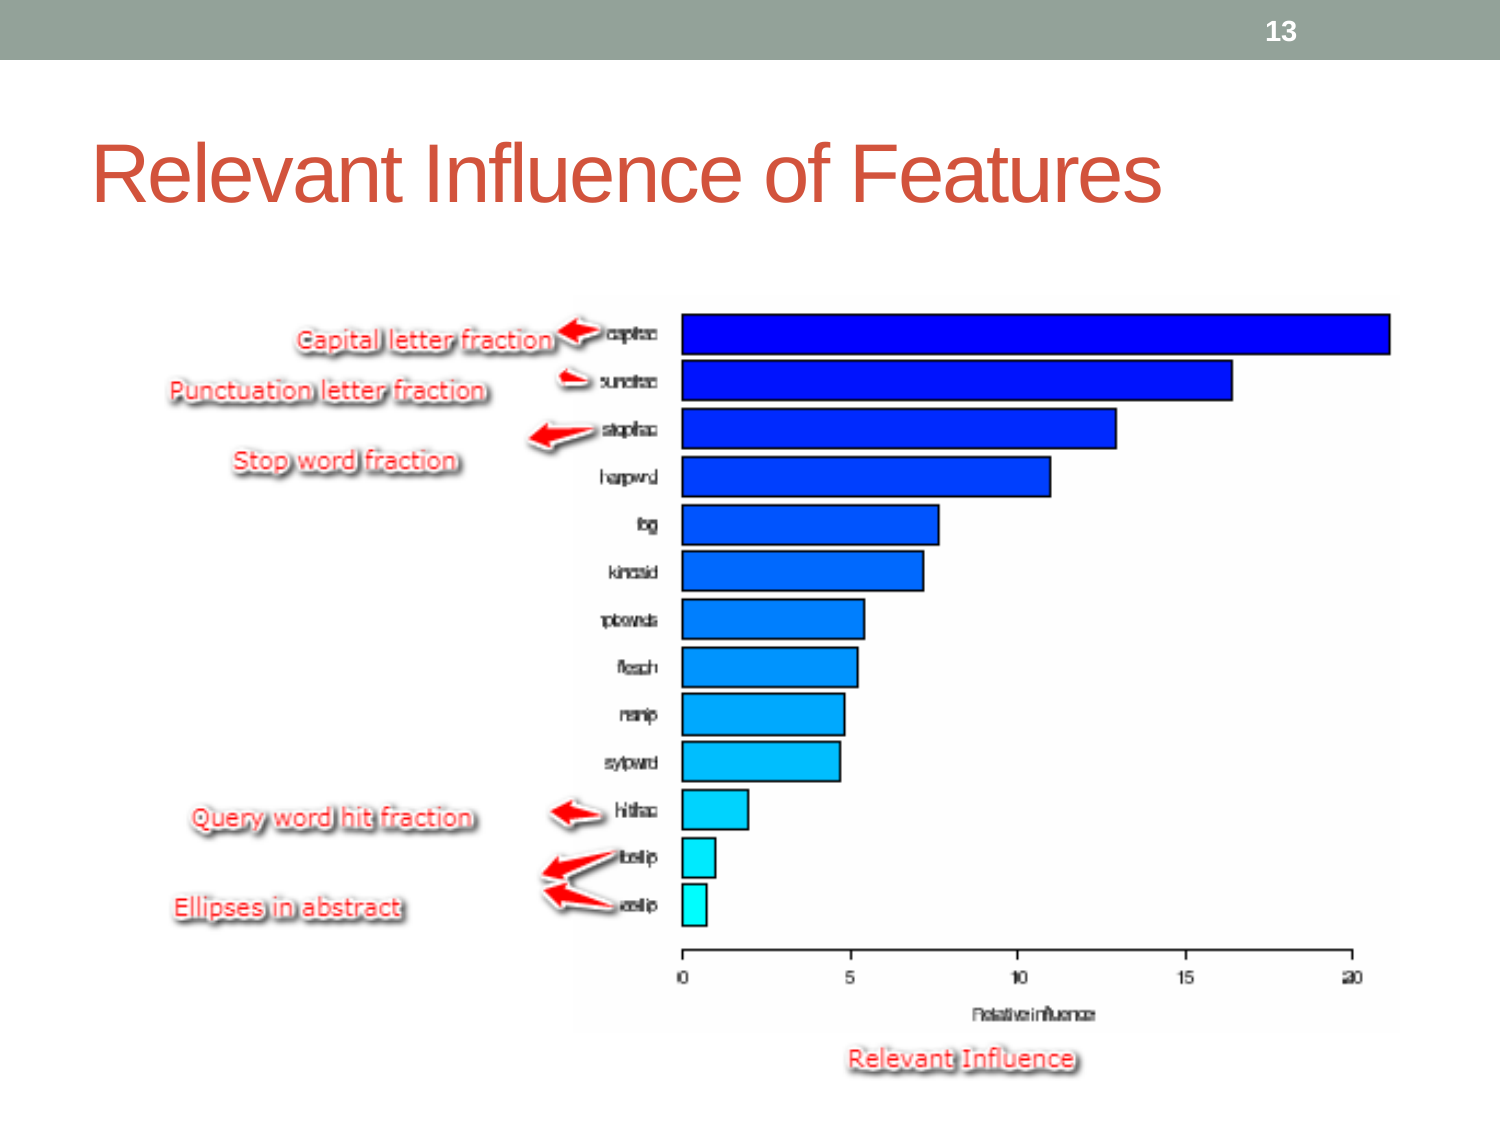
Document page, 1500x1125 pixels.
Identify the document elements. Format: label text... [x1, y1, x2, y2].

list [137, 266, 1401, 1083]
title Relevant Influence of Features [75, 87, 1425, 250]
slide_number 13 [1250, 3, 1425, 57]
